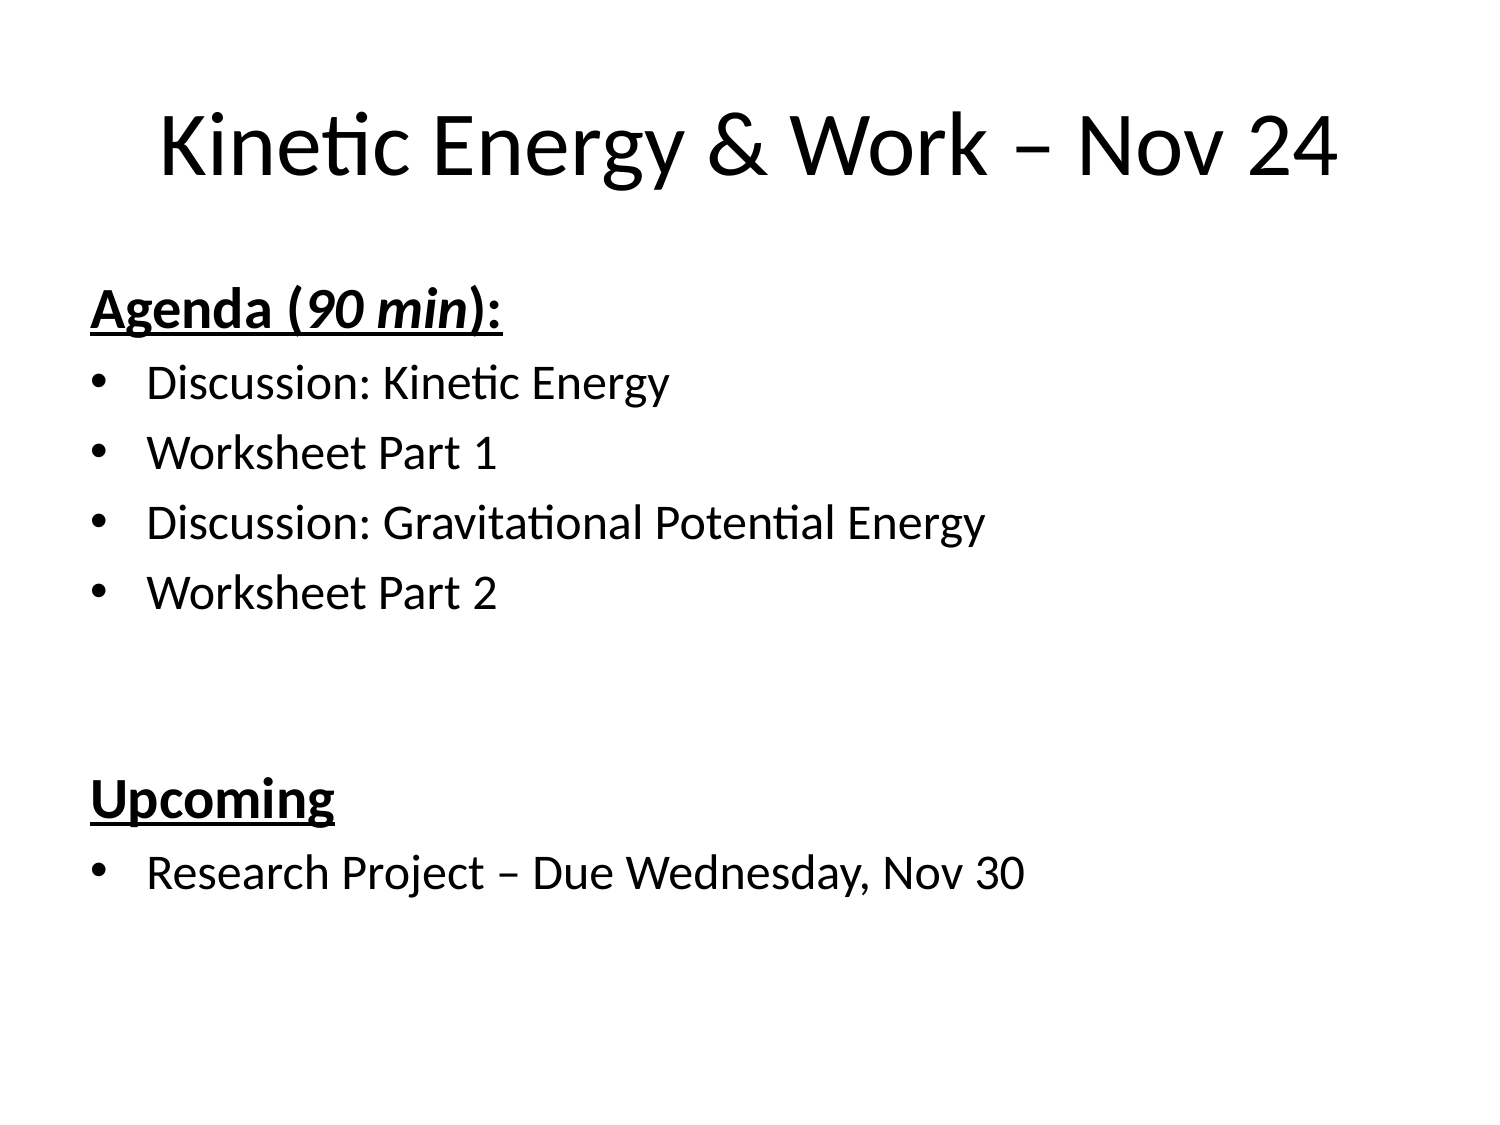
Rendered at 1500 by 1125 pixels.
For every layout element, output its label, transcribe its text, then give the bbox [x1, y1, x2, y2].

list Agenda (90 min): Discussion: Kinetic Energy Worksheet Part 1 Discussion: Gravitational Potential Energy Worksheet Part 2 Upcoming Research Project – Due Wednesday, Nov 30 [75, 262, 1425, 1005]
title Kinetic Energy & Work – Nov 24 [75, 45, 1425, 233]
